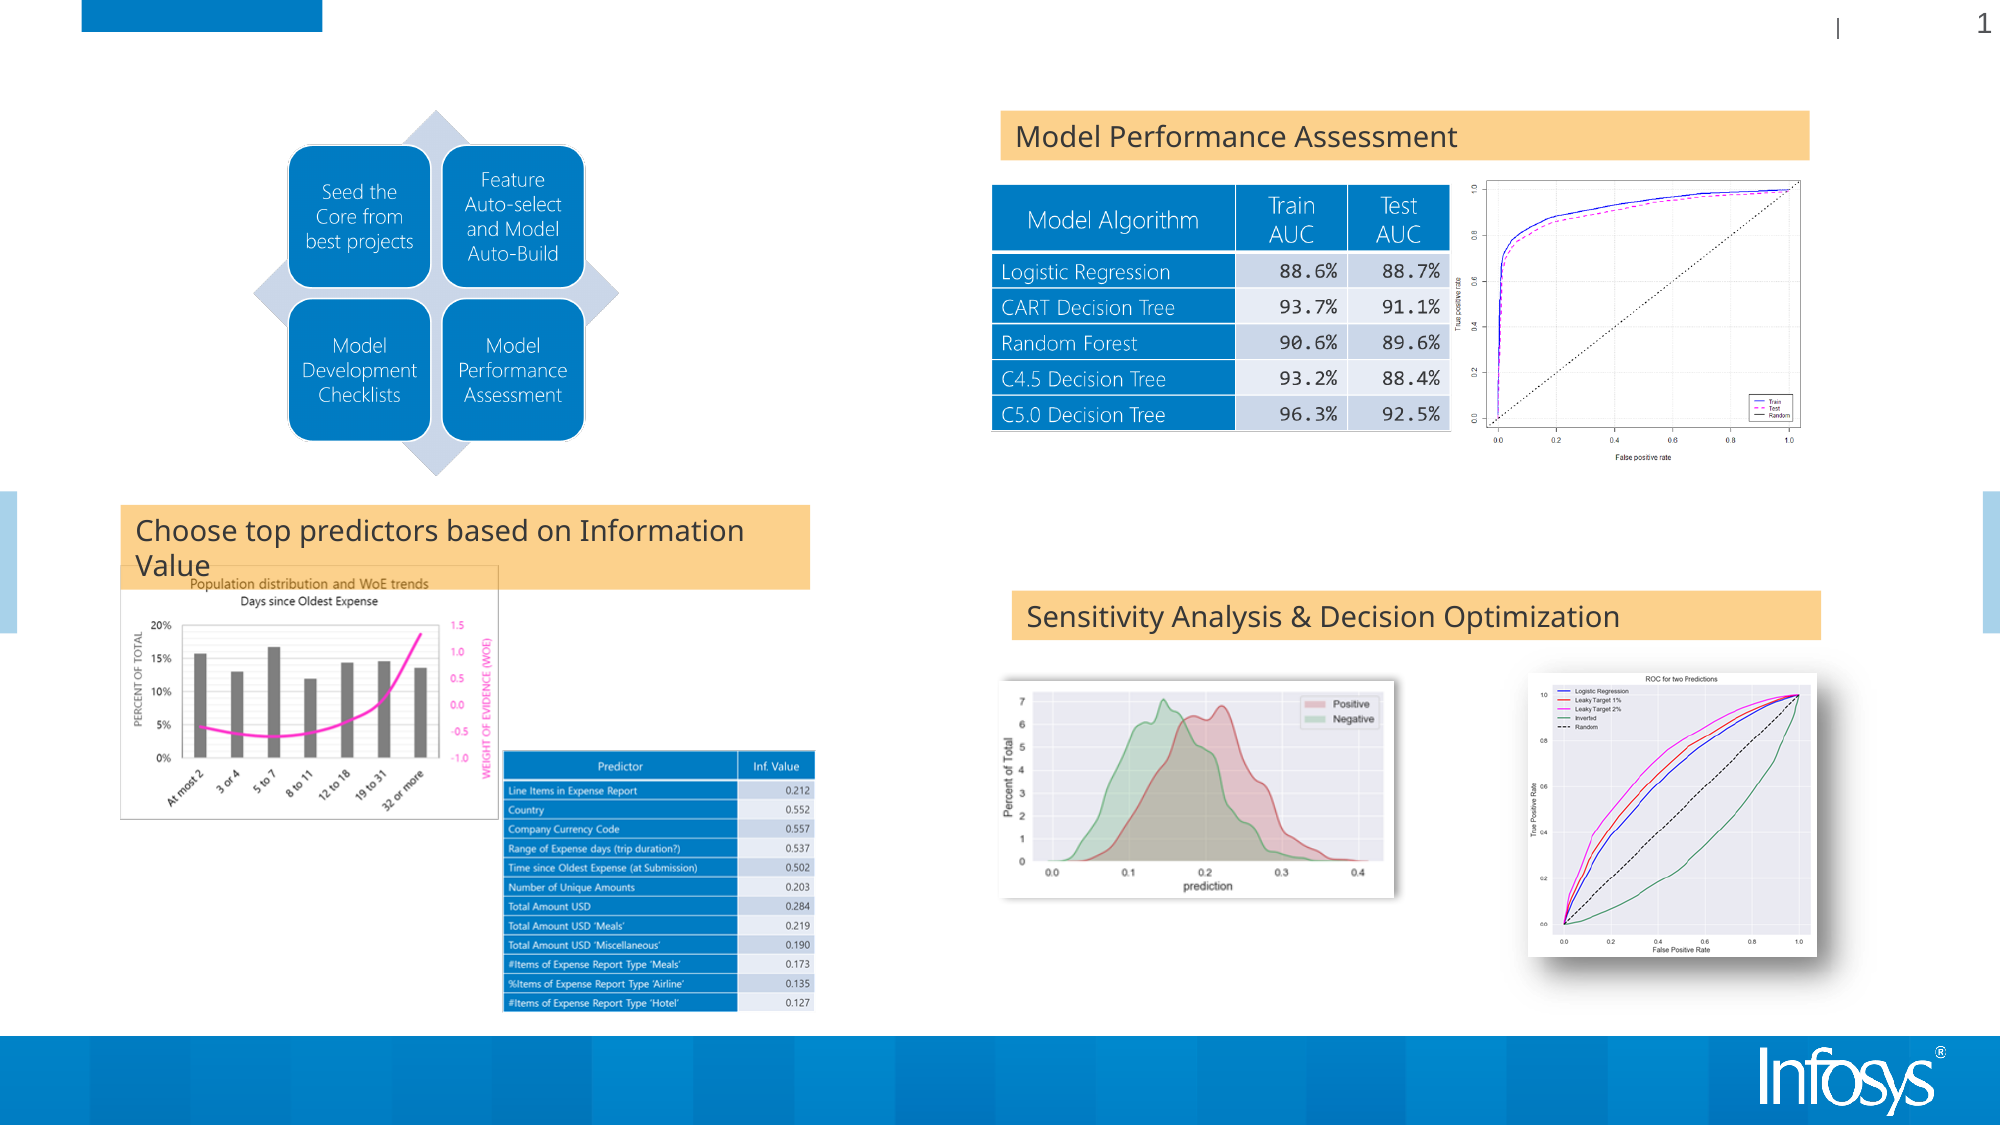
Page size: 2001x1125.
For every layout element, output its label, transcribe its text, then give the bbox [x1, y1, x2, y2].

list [161, 110, 710, 477]
picture [1496, 640, 1881, 1020]
slide_number 1 [1956, 0, 2000, 40]
text_box Model Performance Assessment [1000, 110, 1810, 161]
picture [990, 174, 1810, 471]
text_box Sensitivity Analysis & Decision Optimization [1011, 590, 1822, 641]
picture [999, 681, 1394, 899]
picture [120, 564, 817, 1015]
picture [0, 1025, 2000, 1125]
text_box Choose top predictors based on Information Value [120, 504, 811, 564]
